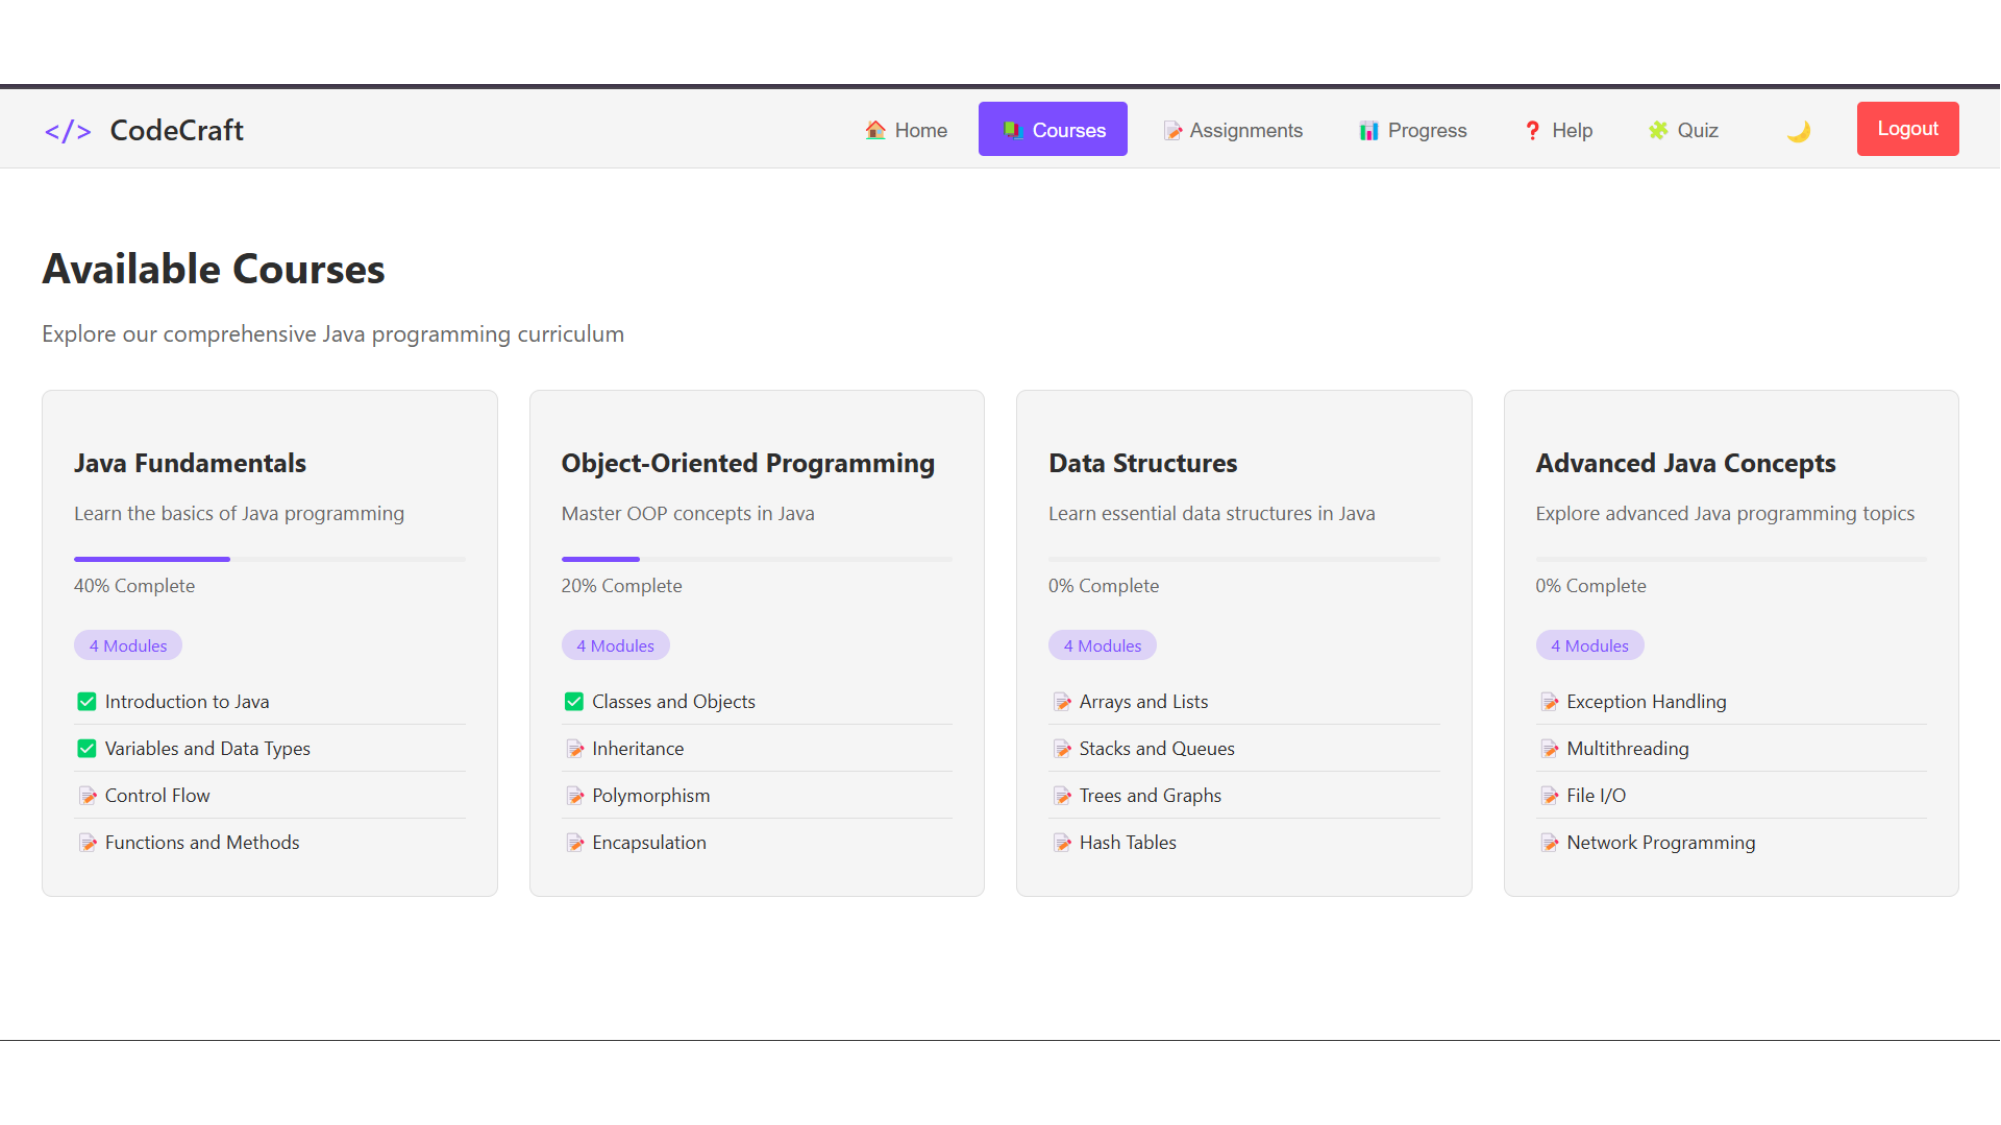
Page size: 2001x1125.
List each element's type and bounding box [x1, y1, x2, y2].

picture [0, 84, 2000, 1041]
